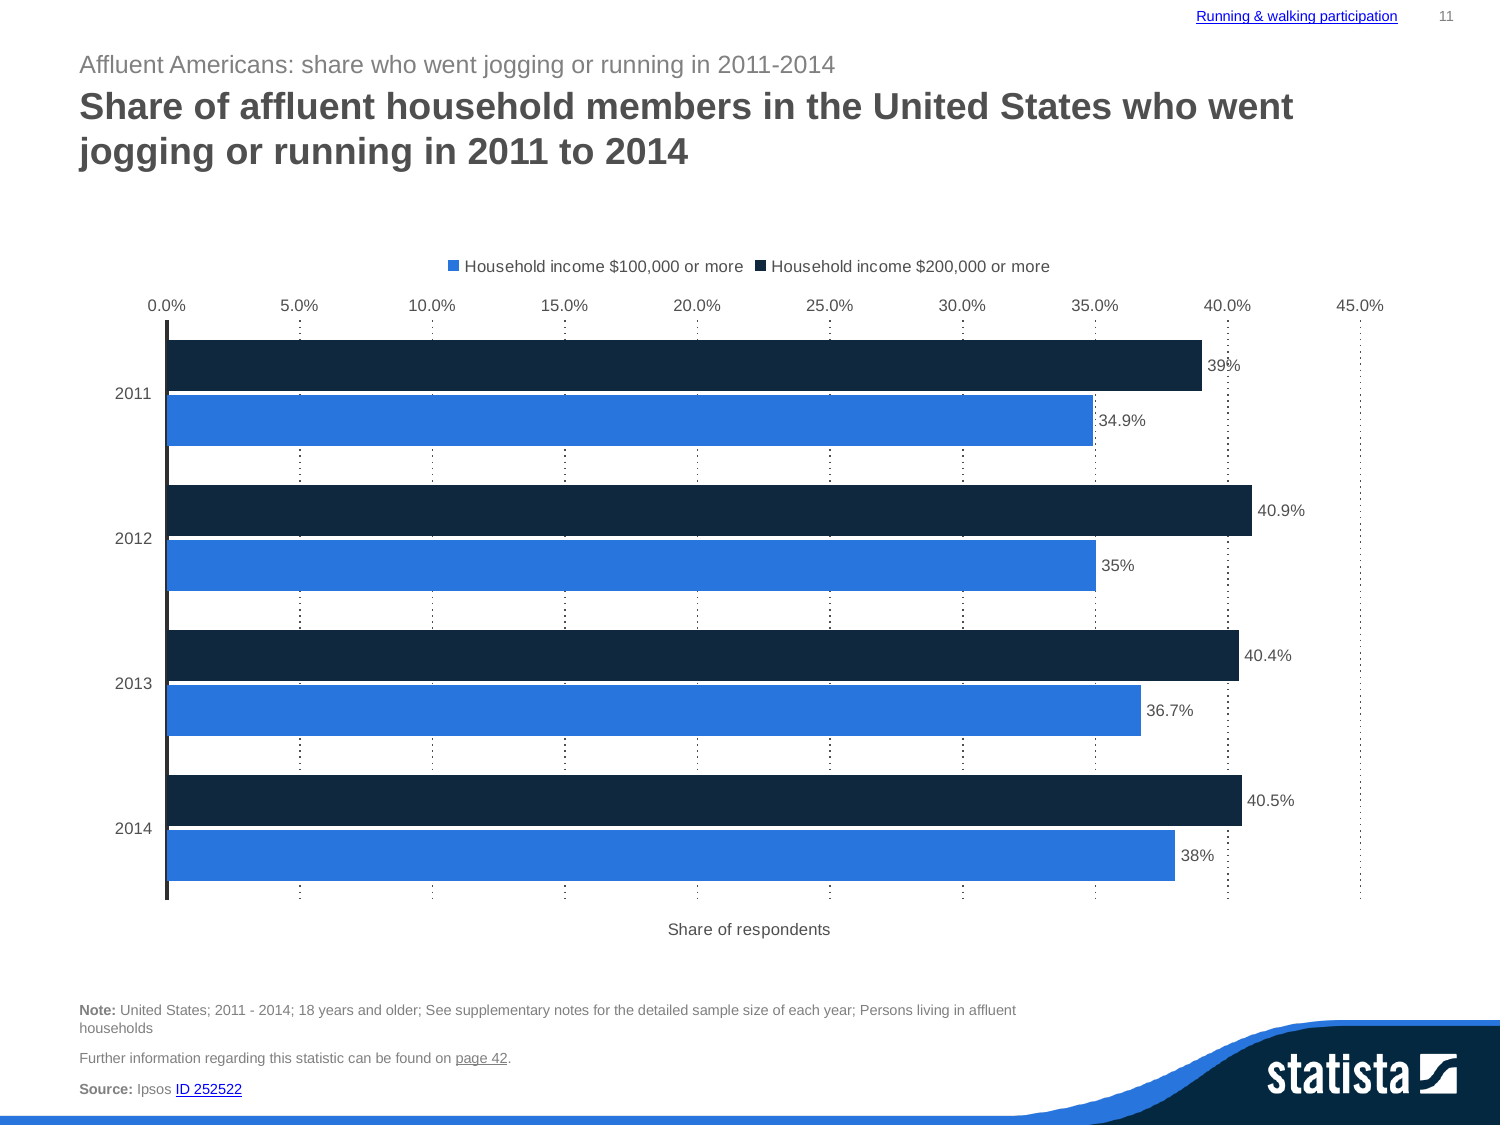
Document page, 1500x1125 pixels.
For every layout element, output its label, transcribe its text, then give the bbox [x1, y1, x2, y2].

chart [88, 239, 1412, 969]
text_box 11 [1394, 0, 1471, 35]
text_box Running & walking participation [63, 0, 1394, 35]
text_box Further information regarding this statistic can be found on page 42. [63, 1046, 1108, 1071]
text_box [0, 1019, 1500, 1125]
text_box Note: United States; 2011 - 2014; 18 years and older; See supplementary notes for the detailed sample size of each year; Persons living in affluent households [63, 1008, 1108, 1046]
text_box Source: Ipsos ID 252522 [63, 1071, 1108, 1108]
text_box Share of affluent household members in the United States who went jogging or running in 2011 to 2014 [63, 85, 1415, 219]
text_box Affluent Americans: share who went jogging or running in 2011-2014 [63, 40, 1415, 85]
